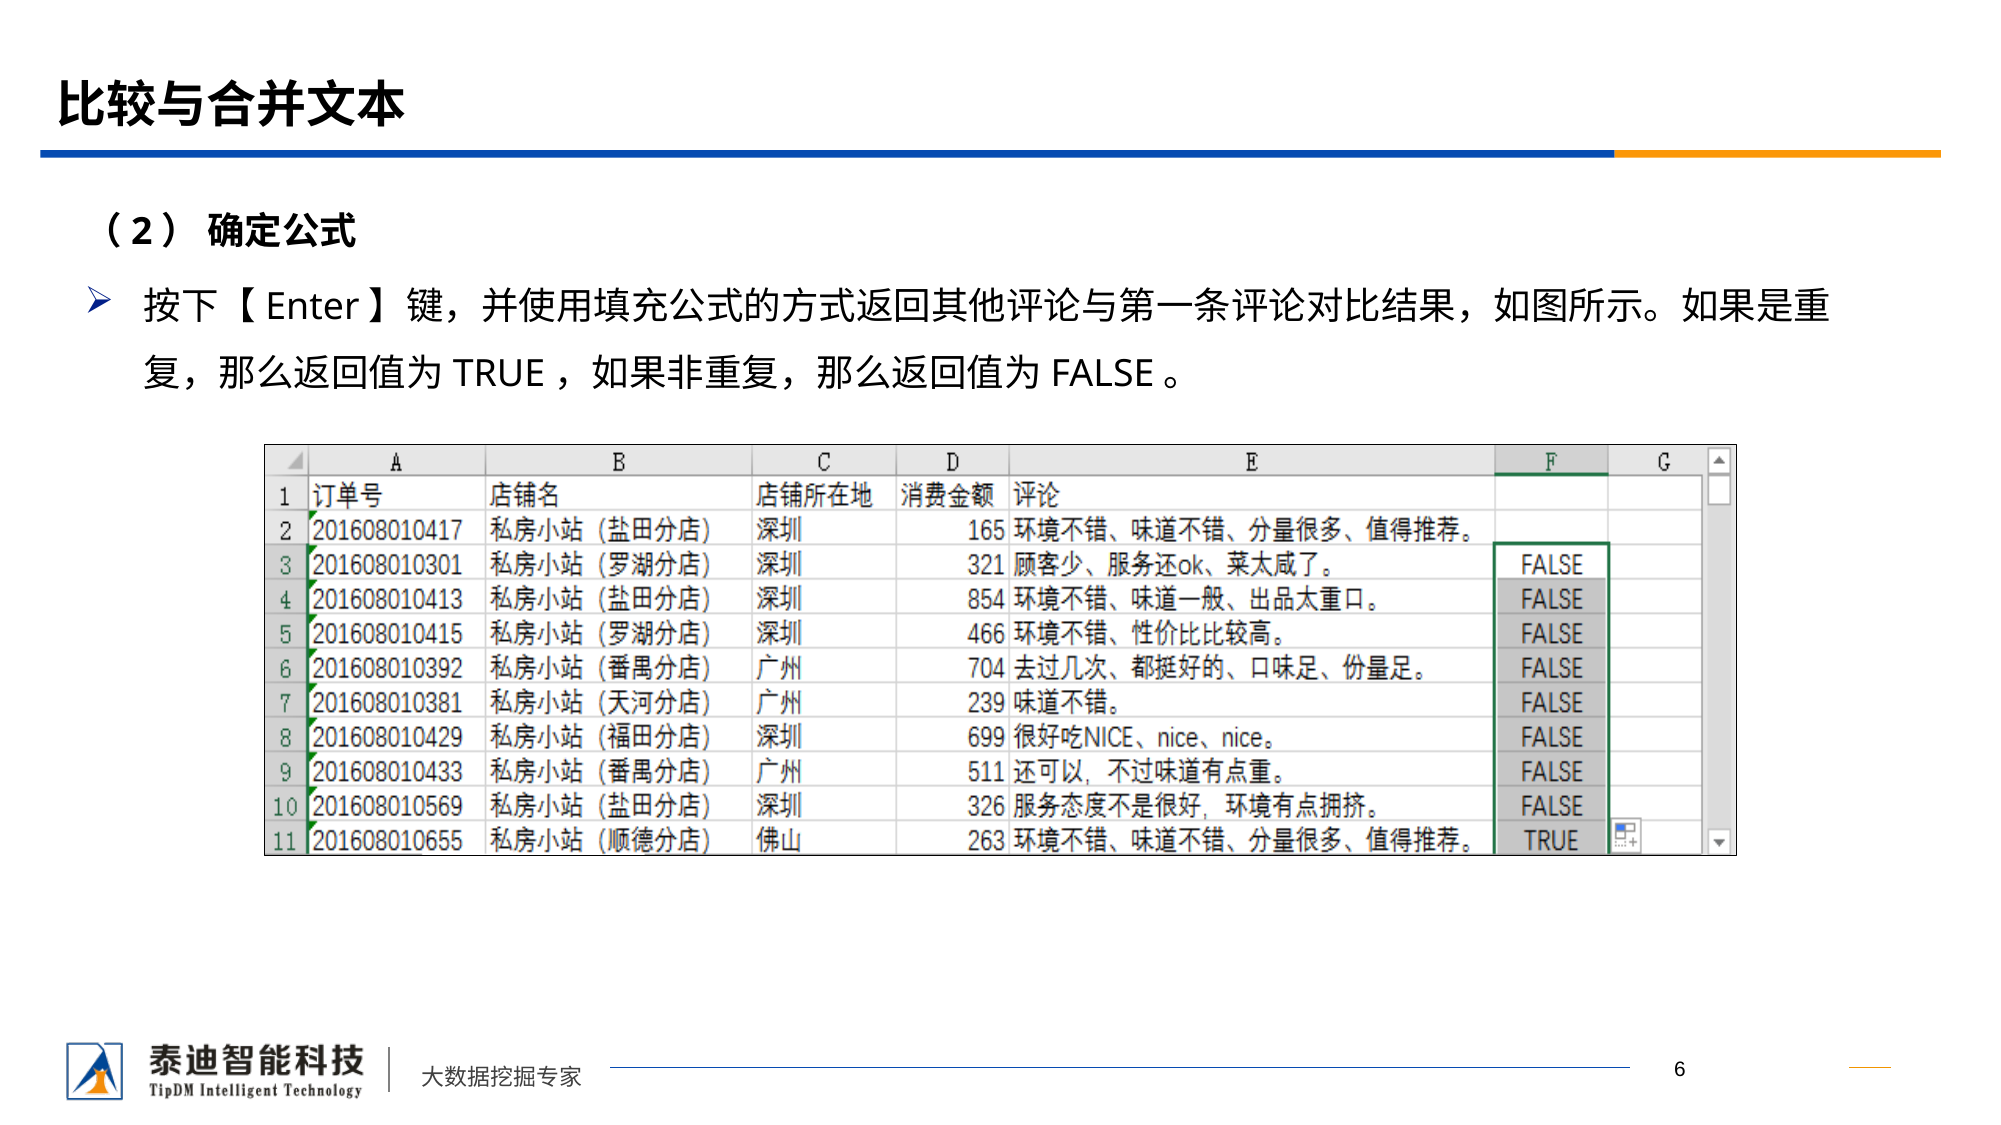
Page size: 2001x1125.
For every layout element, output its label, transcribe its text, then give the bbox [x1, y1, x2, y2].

title 比较与合并文本 [41, 58, 1842, 146]
picture [263, 444, 1736, 856]
list （2） 确定公式 按下【Enter】键，并使用填充公式的方式返回其他评论与第一条评论对比结果，如图所示。如果是重复，那么返回值为TRUE，如果非重复，那么返回值为FALSE。 [69, 176, 1918, 1003]
picture [62, 1028, 368, 1107]
